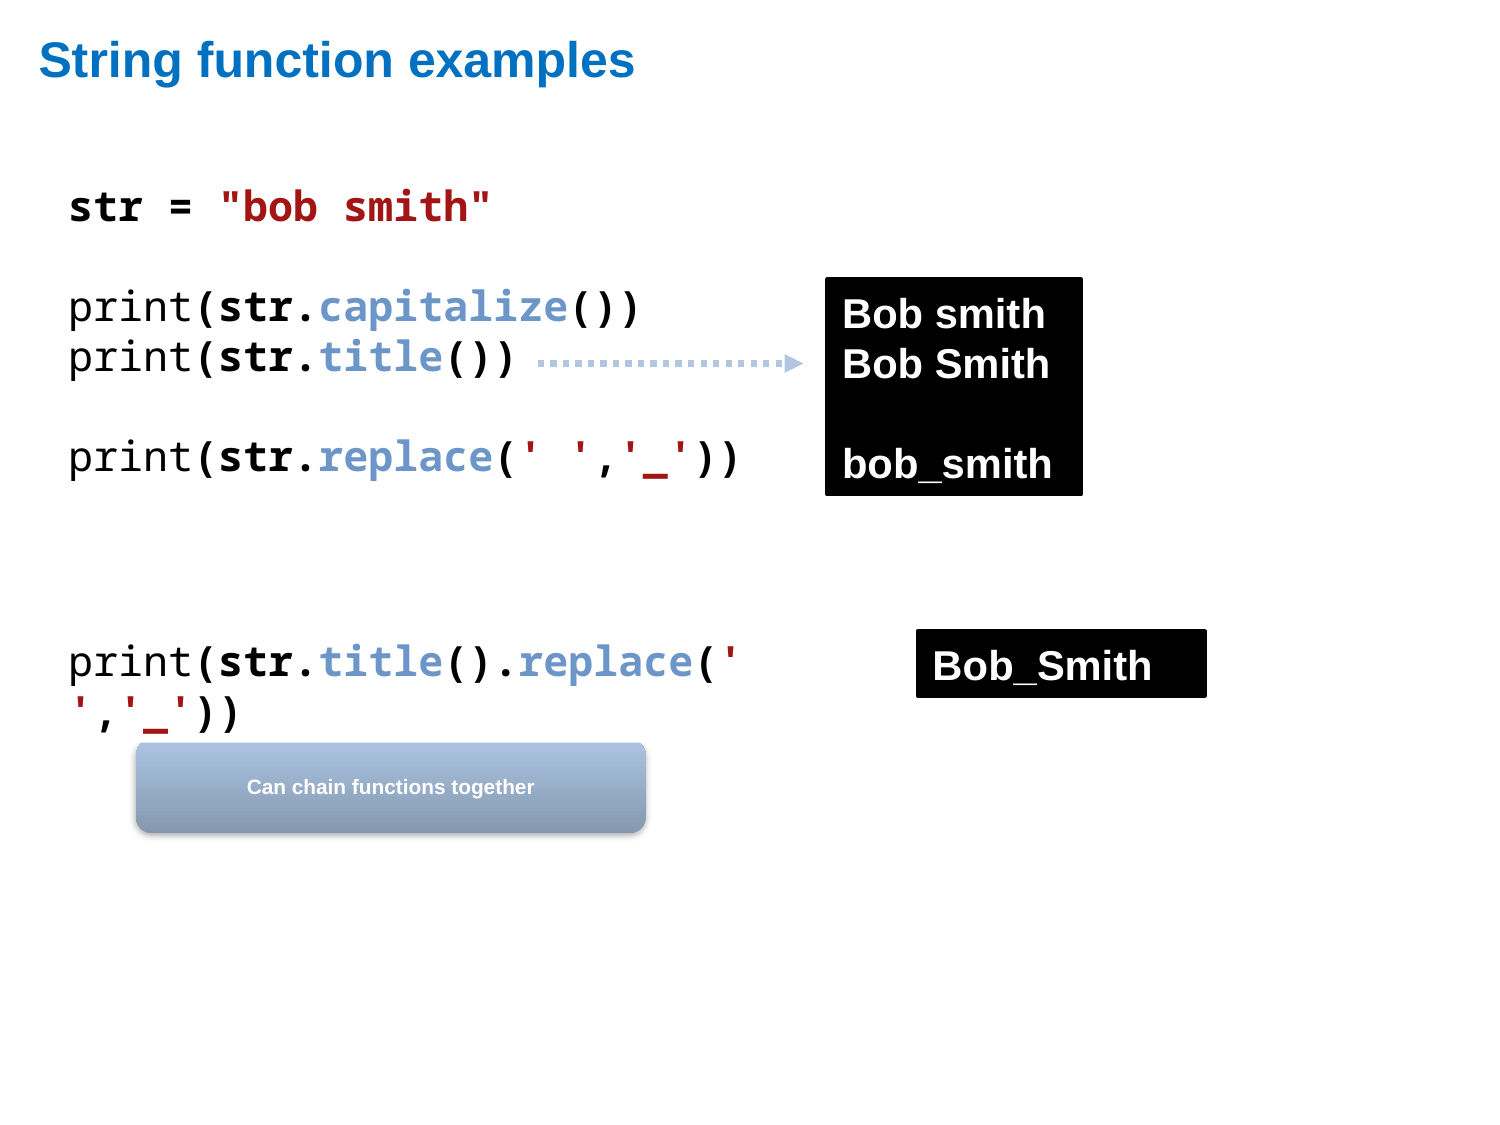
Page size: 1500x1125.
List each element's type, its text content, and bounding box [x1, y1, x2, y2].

text_box print(str.title().replace(' ','_')) [51, 626, 905, 745]
text_box str = "bob smith" print(str.capitalize()) print(str.title()) print(str.replace(' ','_')) [51, 143, 1189, 490]
text_box Bob_Smith [916, 629, 1207, 698]
text_box Can chain functions together [136, 745, 646, 834]
title String function examples [23, 16, 1465, 99]
text_box Bob smith Bob Smith bob_smith [825, 277, 1083, 496]
